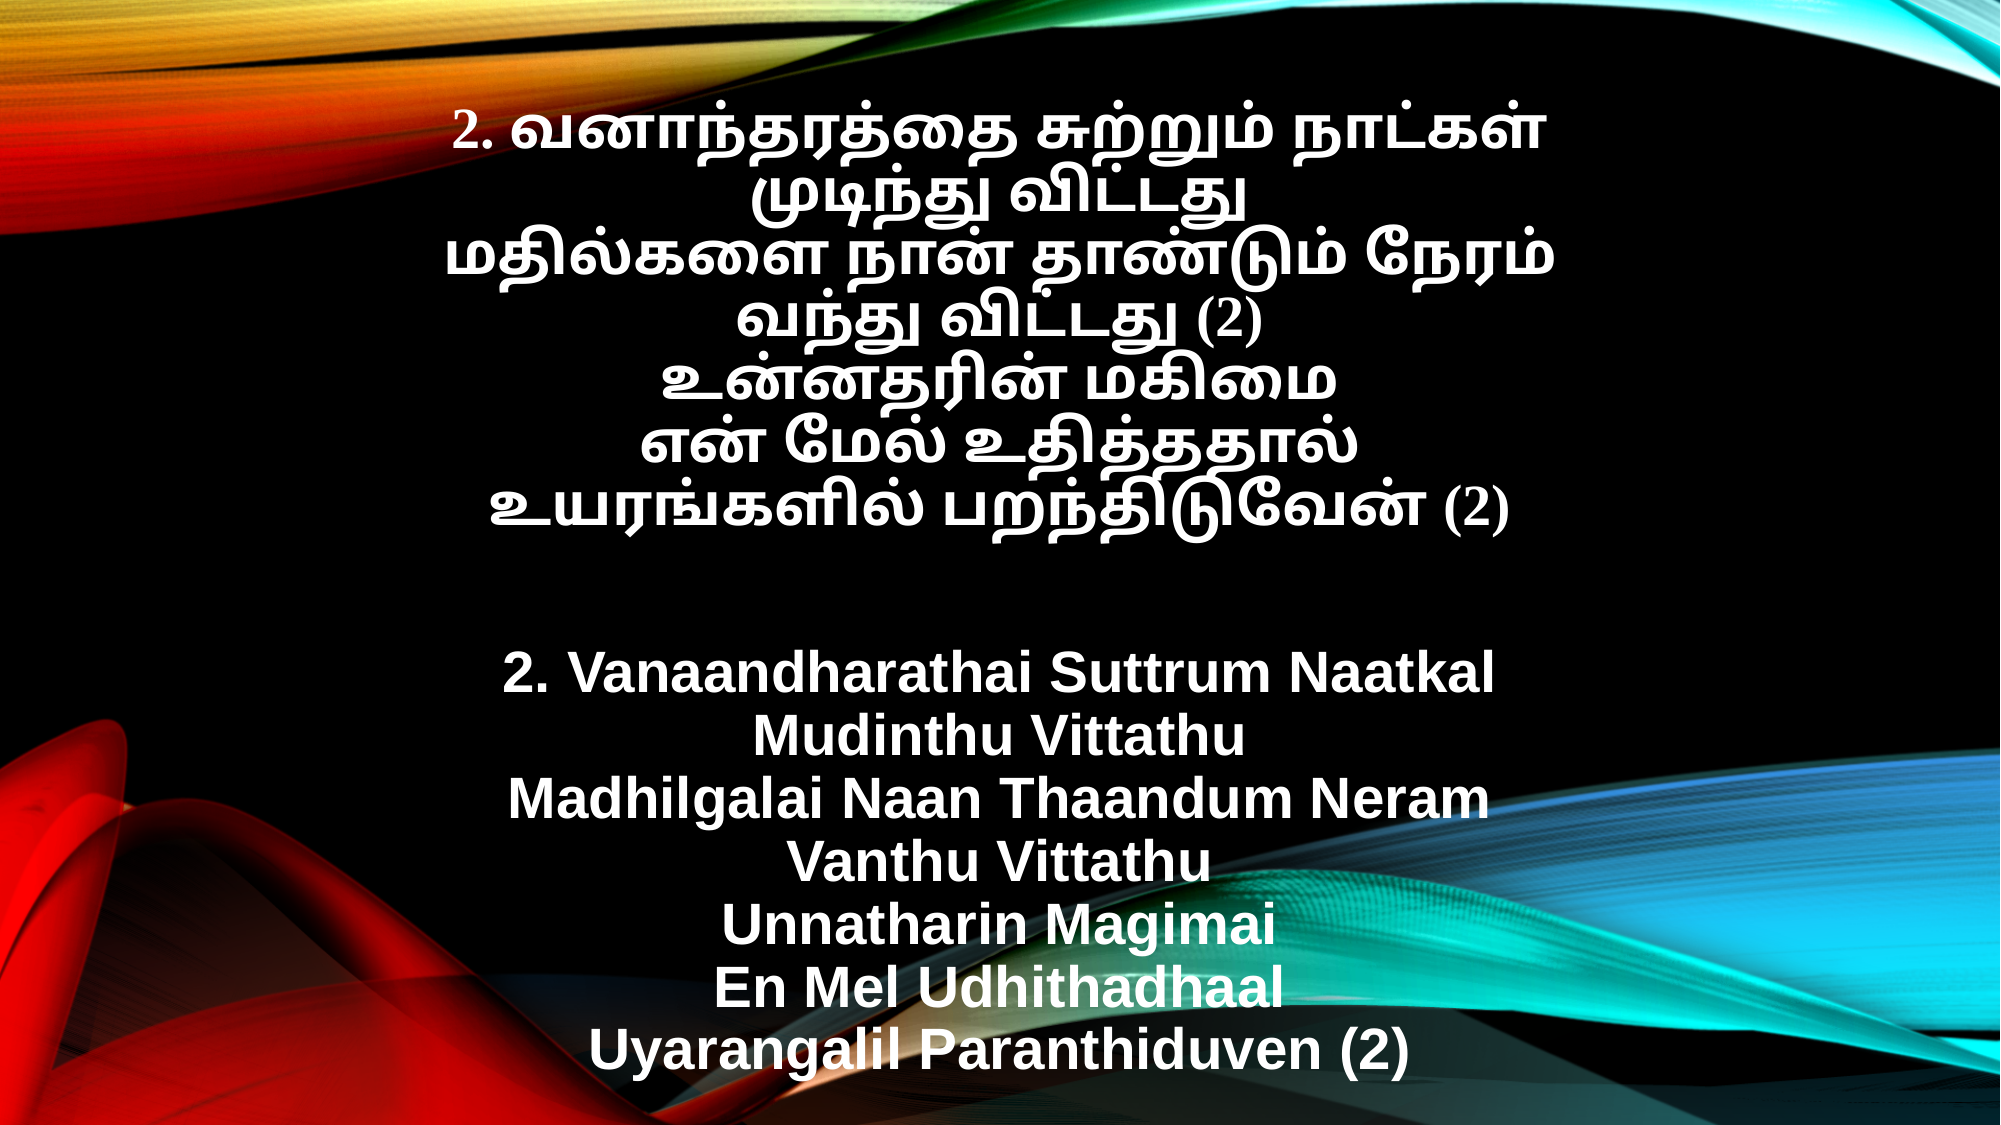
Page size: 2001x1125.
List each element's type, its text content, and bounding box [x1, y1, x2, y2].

subtitle 2. வனாந்தரத்தை சுற்றும் நாட்கள் முடிந்து விட்டது மதில்களை நான் தாண்டும் நேரம் வந்து விட்டது (2) உன்னதரின் மகிமை என் மேல் உதித்ததால் உயரங்களில் பறந்திடுவேன் (2) 2. Vanaandharathai Suttrum Naatkal Mudinthu Vittathu Madhilgalai Naan Thaandum Neram Vanthu Vittathu Unnatharin Magimai En Mel Udhithadhaal Uyarangalil Paranthiduven (2) [0, 0, 2000, 1125]
